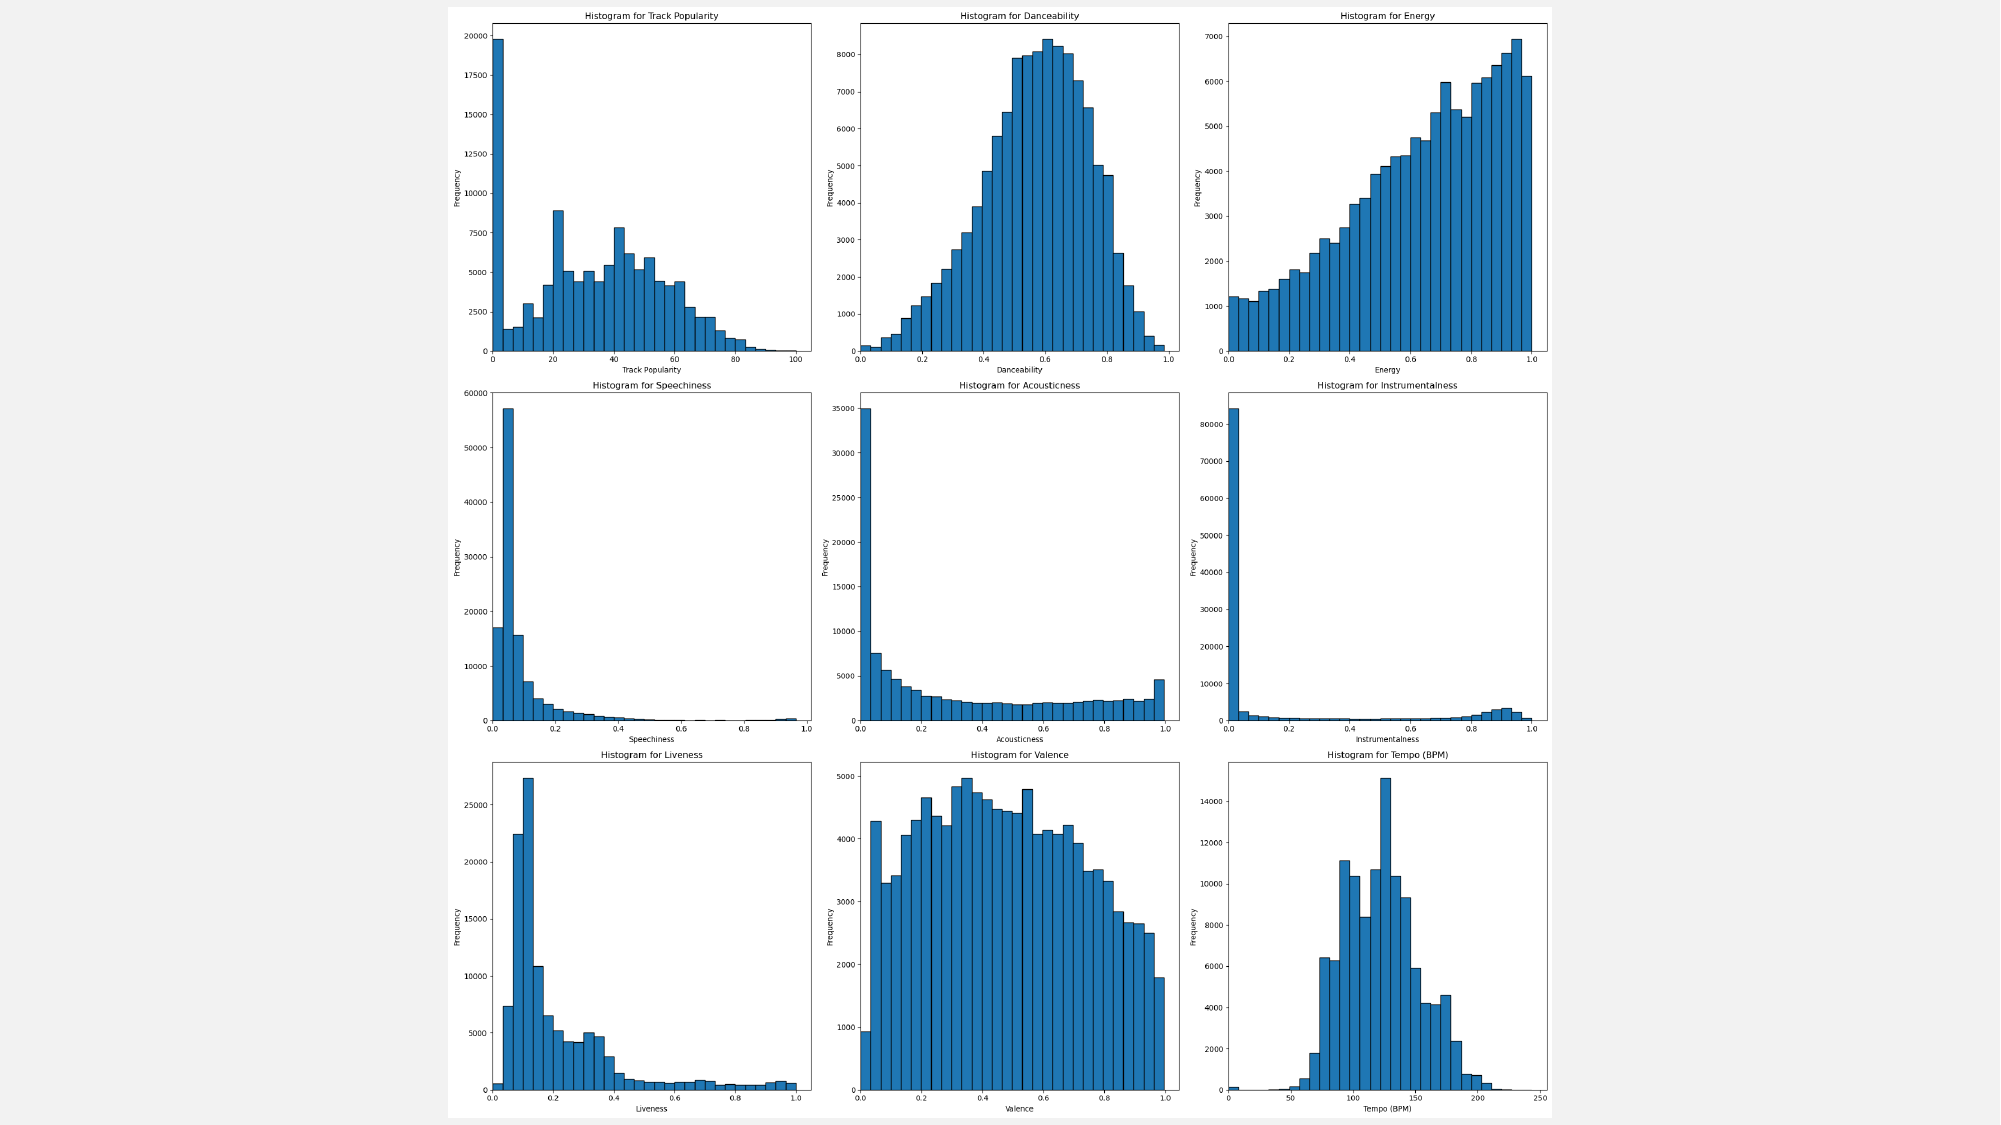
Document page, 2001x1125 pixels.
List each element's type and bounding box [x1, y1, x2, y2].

list [448, 7, 1552, 1118]
